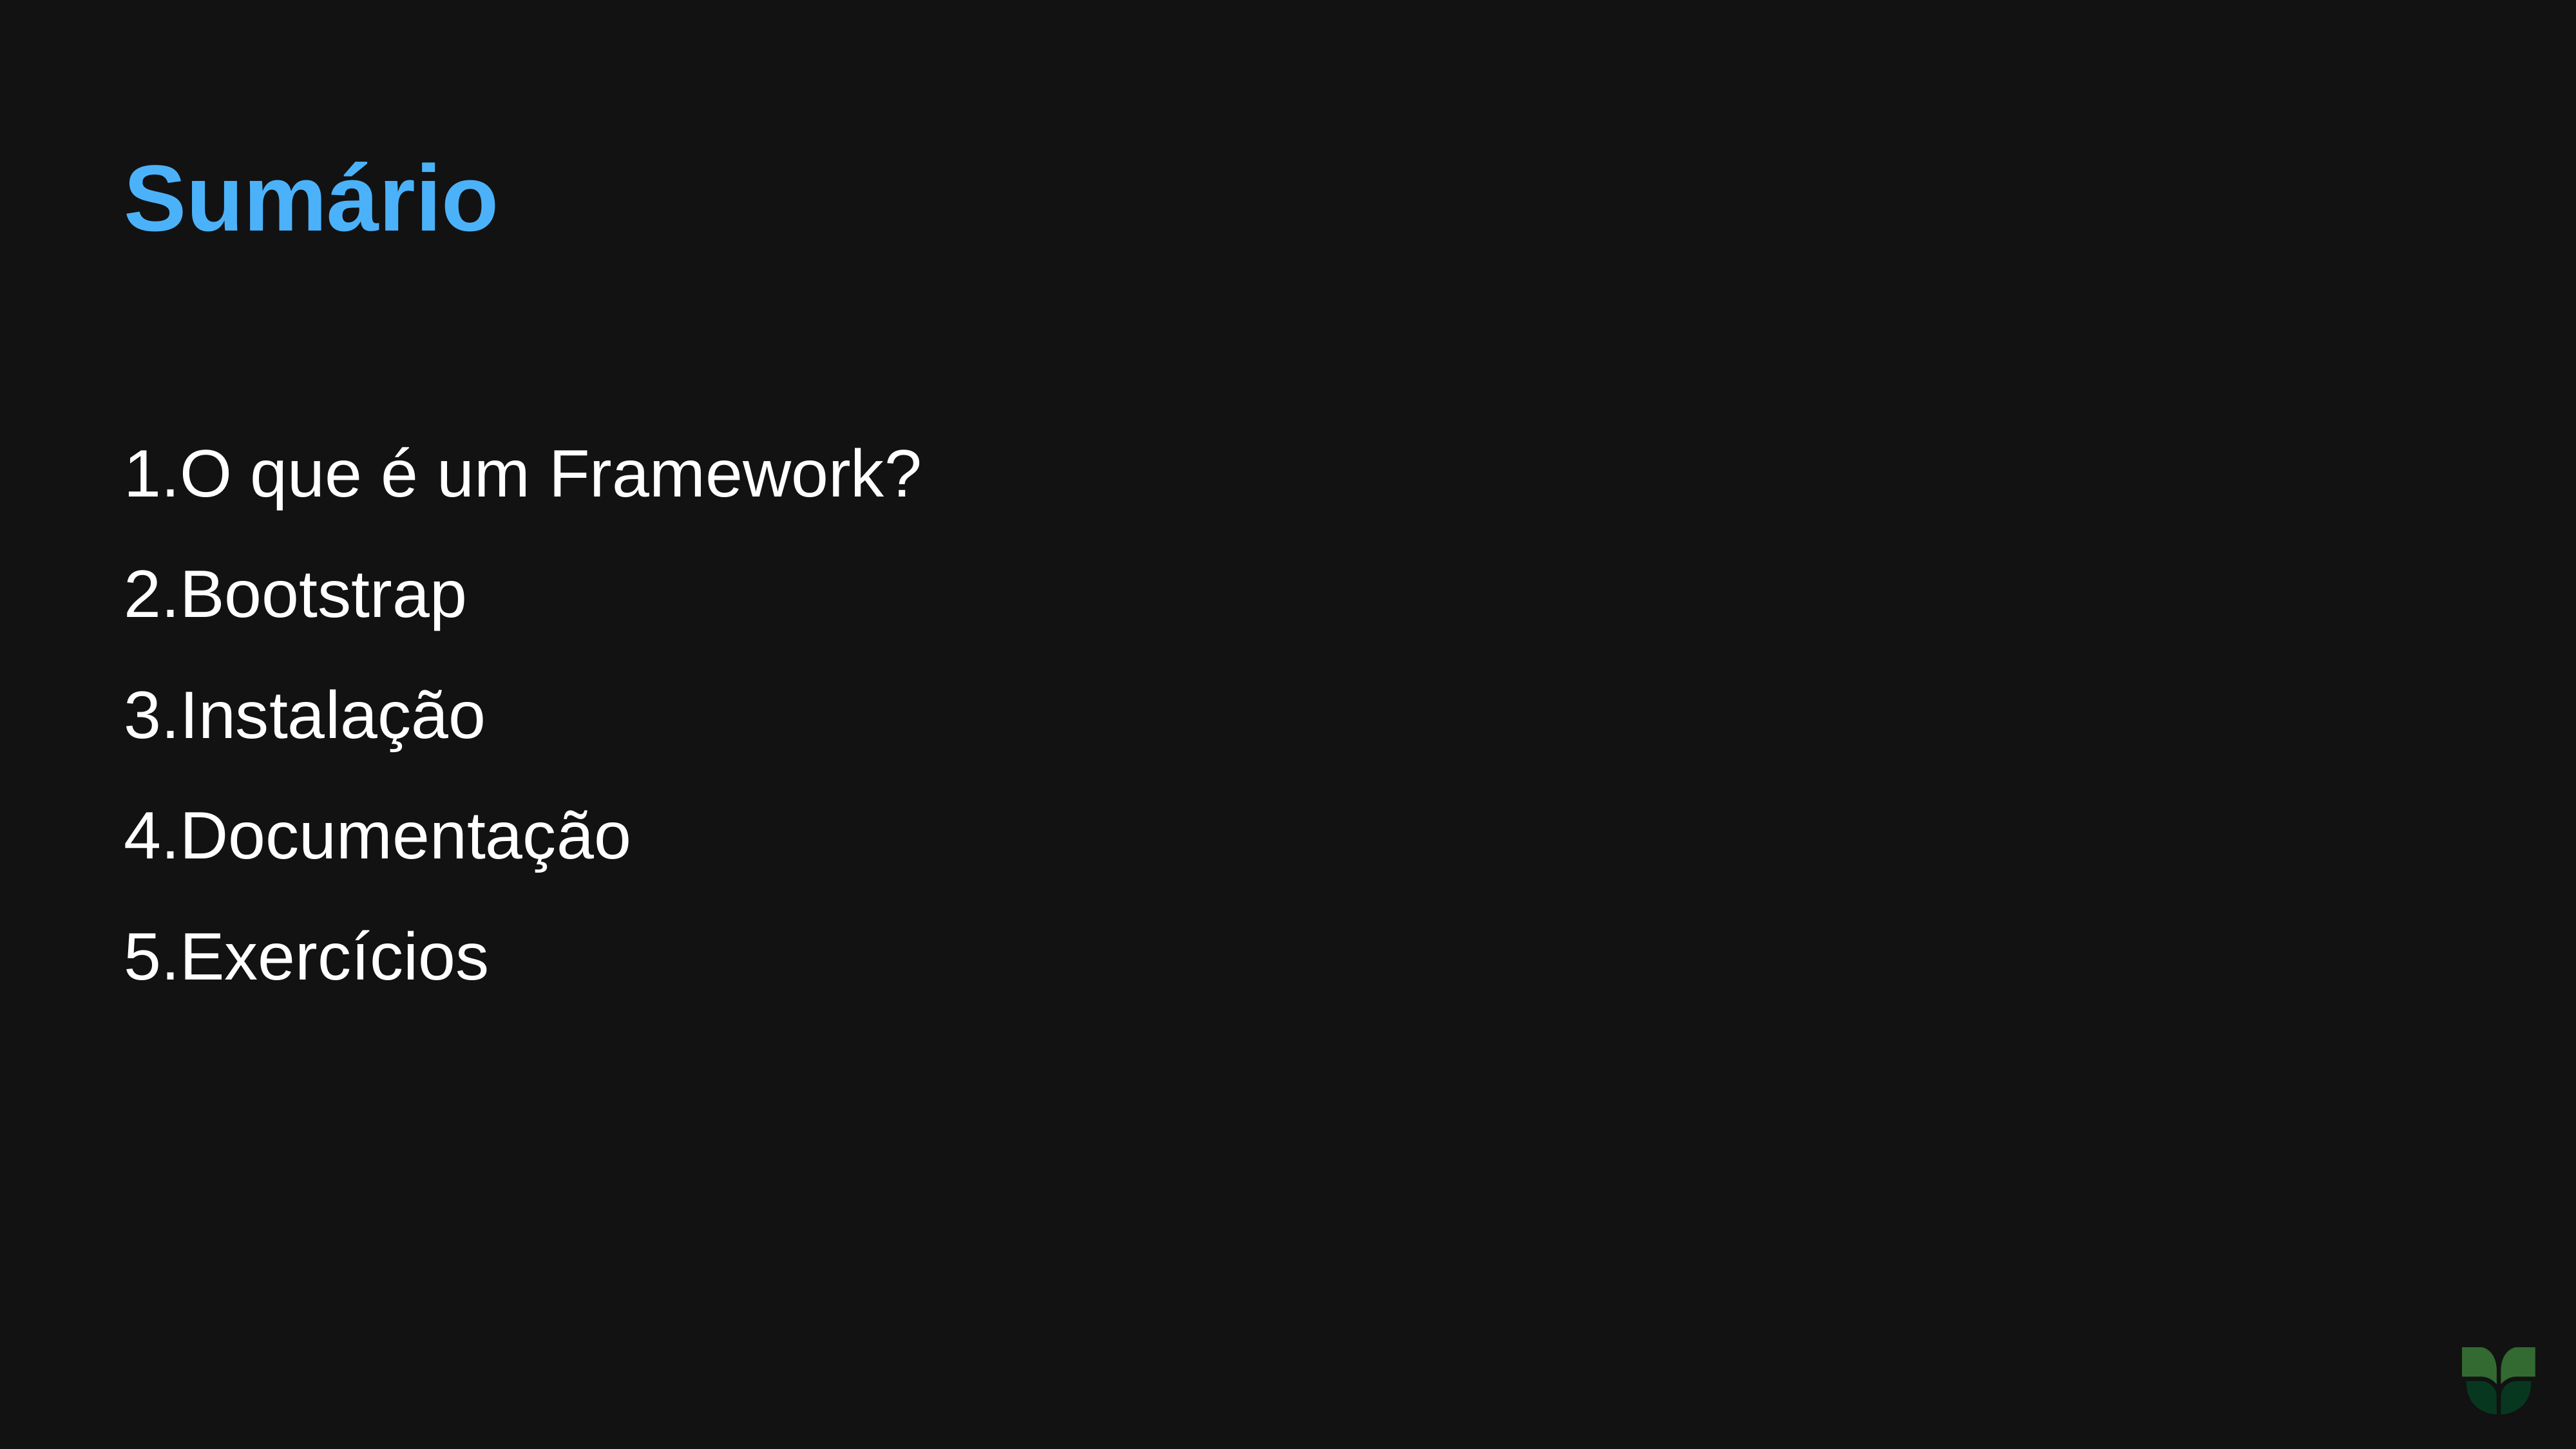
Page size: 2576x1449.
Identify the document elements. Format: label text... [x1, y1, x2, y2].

text_box O que é um Framework? Bootstrap Instalação Documentação Exercícios [114, 304, 2240, 1317]
picture [2461, 1347, 2538, 1416]
text_box Sumário [114, 76, 2463, 255]
